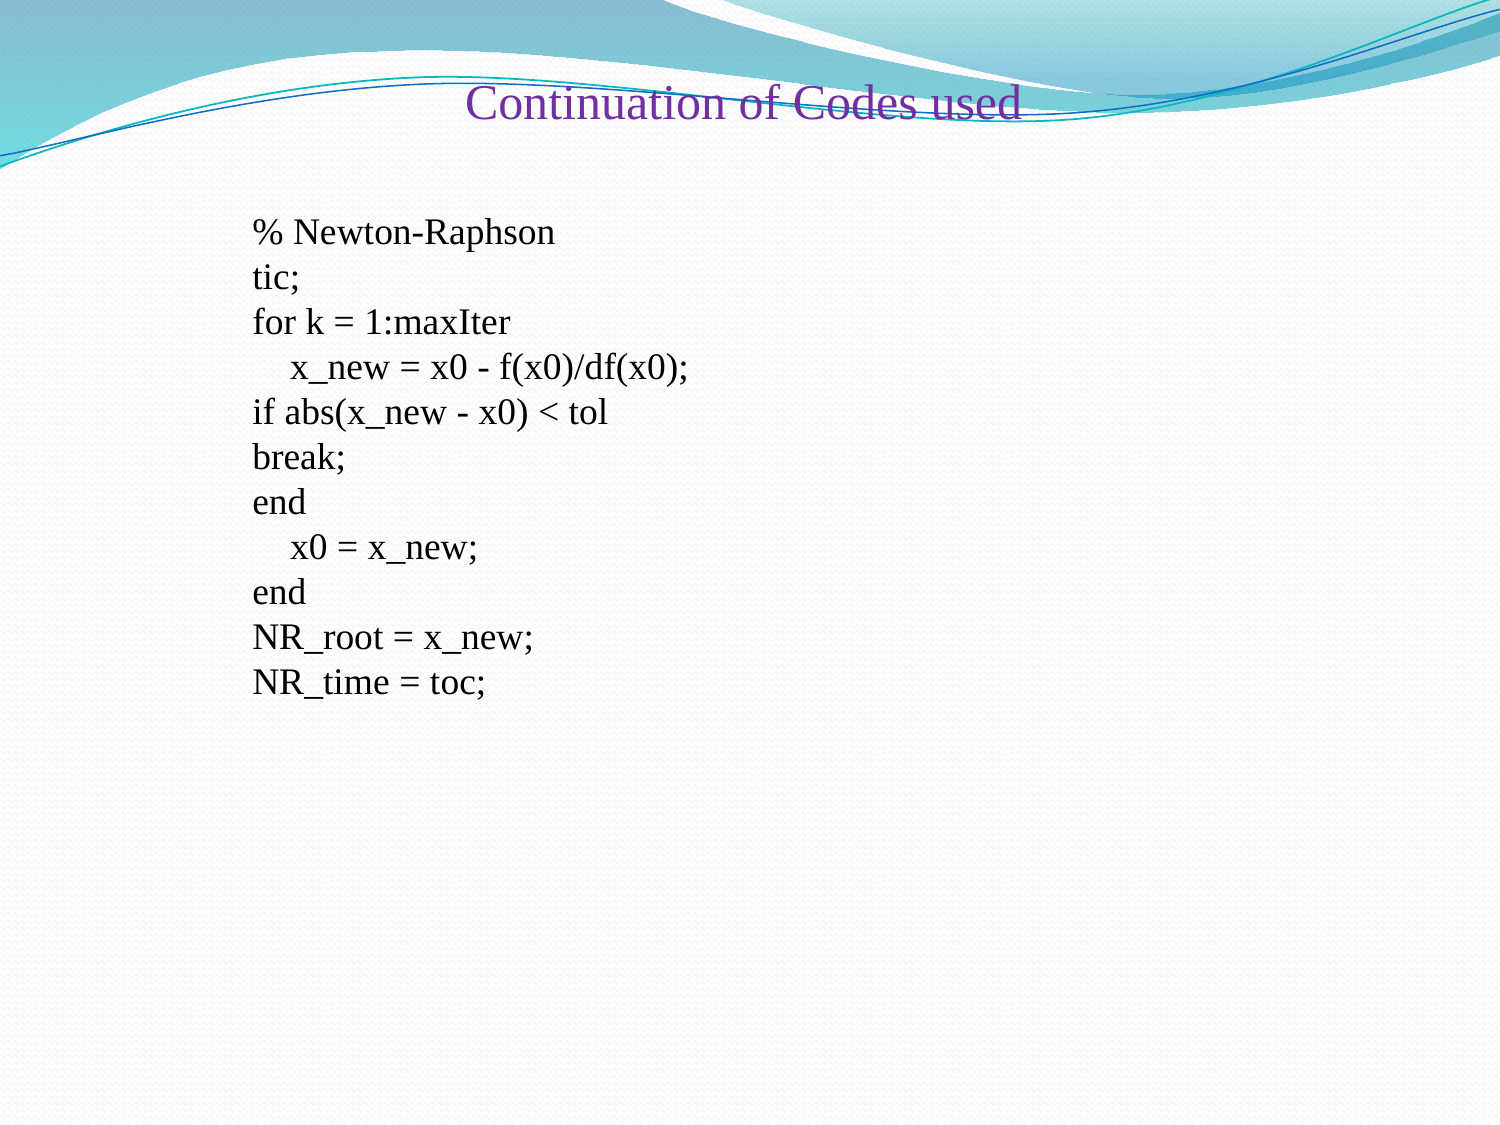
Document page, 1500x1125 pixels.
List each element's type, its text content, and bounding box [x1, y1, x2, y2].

text_box % Newton-Raphson tic; for k = 1:maxIter x_new = x0 - f(x0)/df(x0); if abs(x_new - x0) < tol break; end x0 = x_new; end NR_root = x_new; NR_time = toc; [87, 199, 1438, 710]
text_box Continuation of Codes used [412, 62, 1075, 138]
